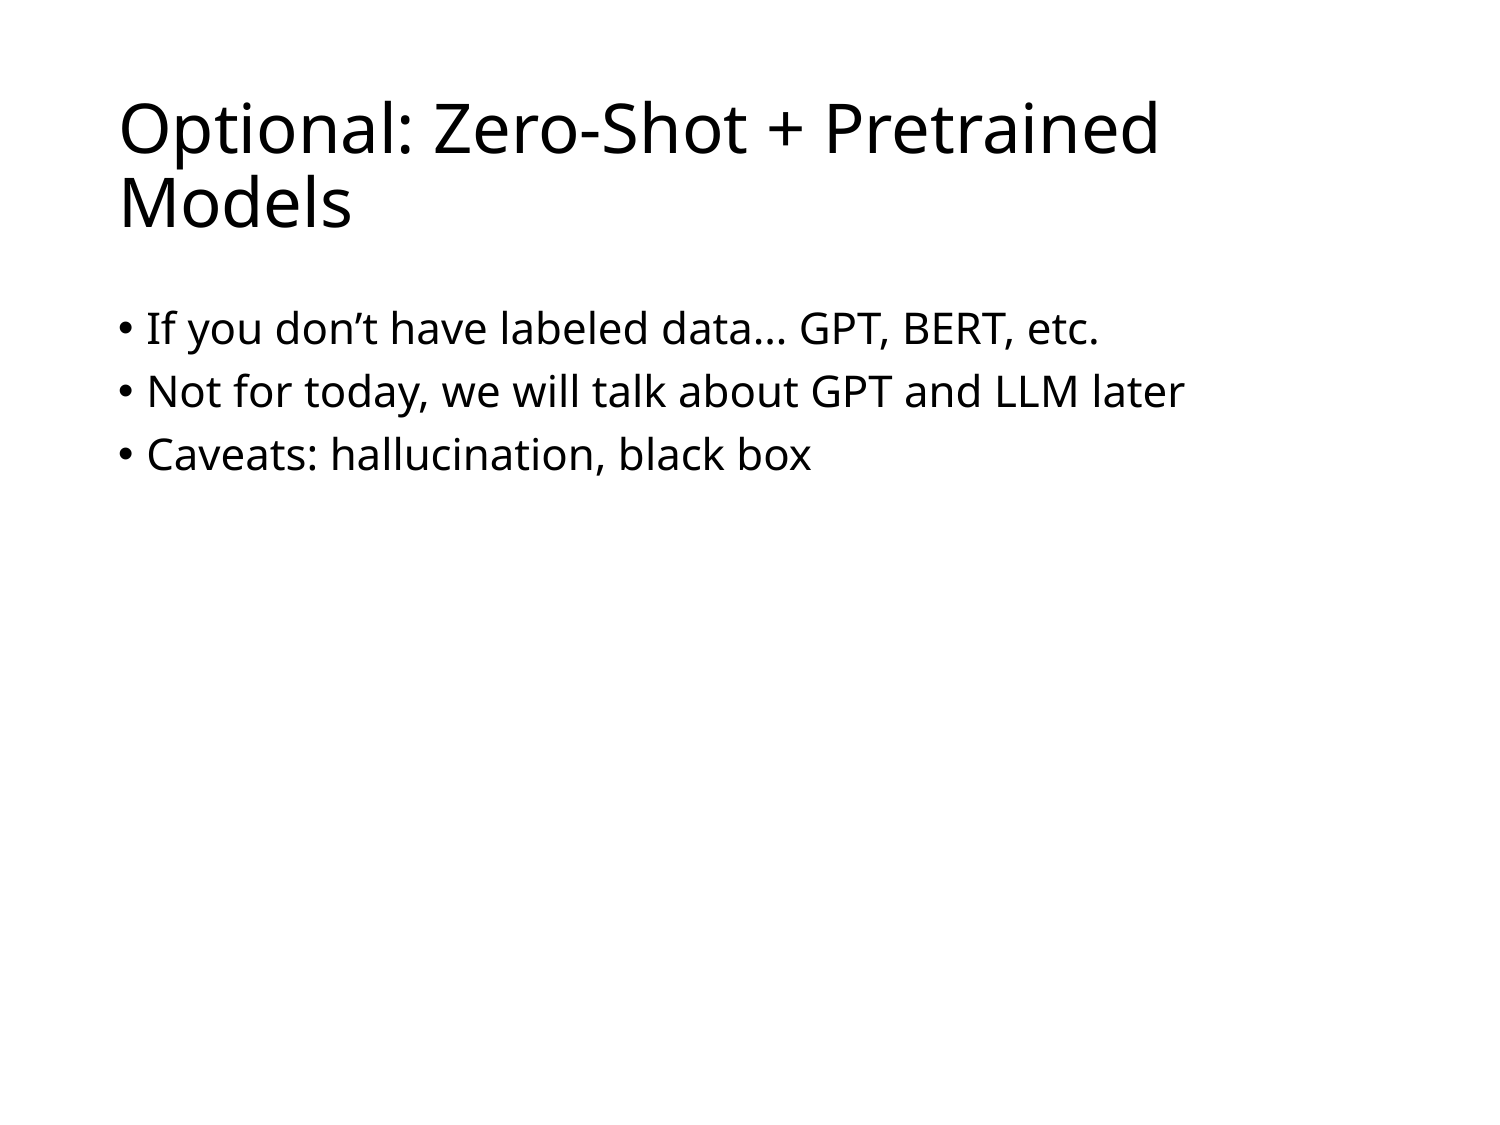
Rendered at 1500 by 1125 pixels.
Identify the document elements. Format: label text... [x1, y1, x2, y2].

list If you don’t have labeled data… GPT, BERT, etc. Not for today, we will talk about GPT and LLM later Caveats: hallucination, black box [103, 299, 1397, 1014]
title Optional: Zero-Shot + Pretrained Models [103, 59, 1397, 278]
